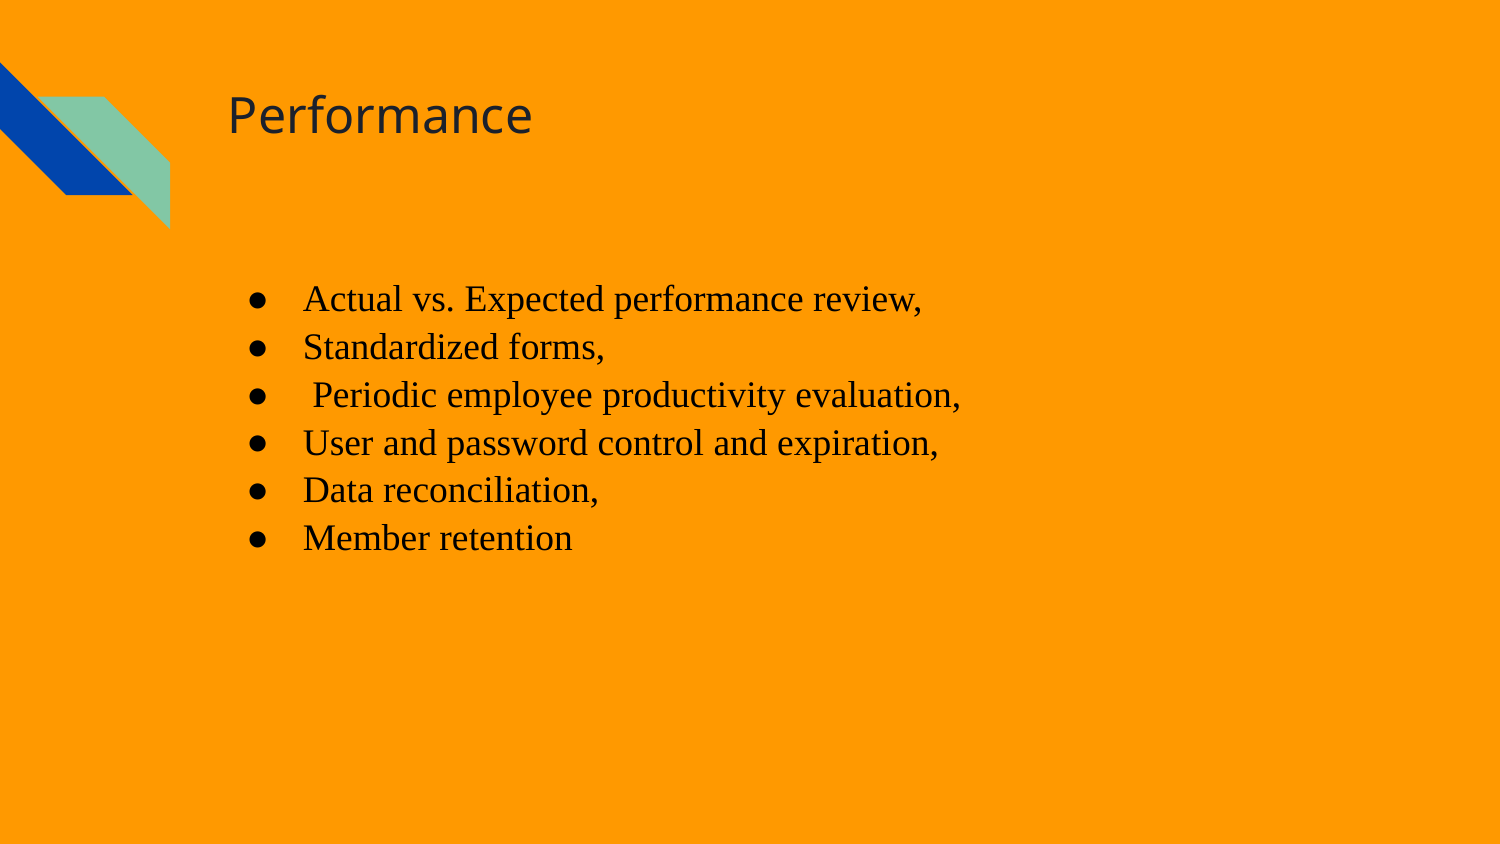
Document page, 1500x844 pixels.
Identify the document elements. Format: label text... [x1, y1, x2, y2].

title Performance [212, 64, 1368, 215]
list Actual vs. Expected performance review, Standardized forms, Periodic employee productivity evaluation, User and password control and expiration, Data reconciliation, Member retention [212, 257, 1368, 735]
